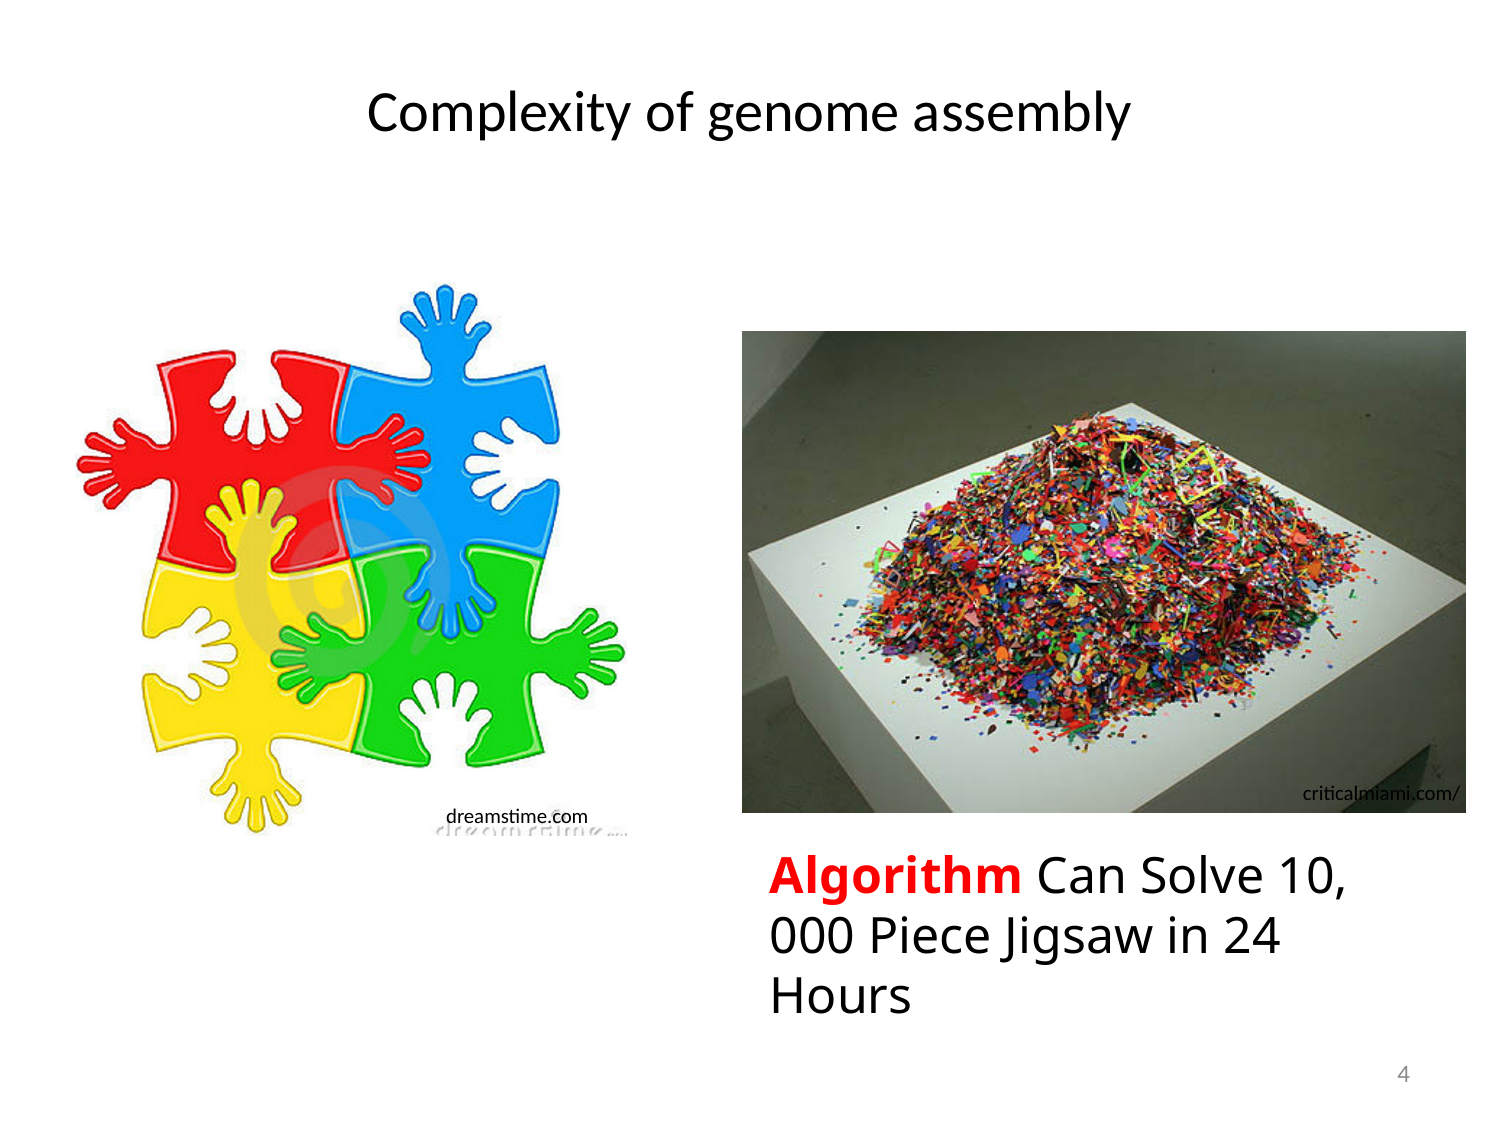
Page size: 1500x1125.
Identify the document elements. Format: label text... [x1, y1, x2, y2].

slide_number 4 [1074, 1042, 1425, 1103]
text_box Algorithm Can Solve 10, 000 Piece Jigsaw in 24 Hours [755, 835, 1450, 1031]
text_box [74, 281, 627, 837]
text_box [741, 330, 1478, 814]
title Complexity of genome assembly [75, 45, 1425, 172]
